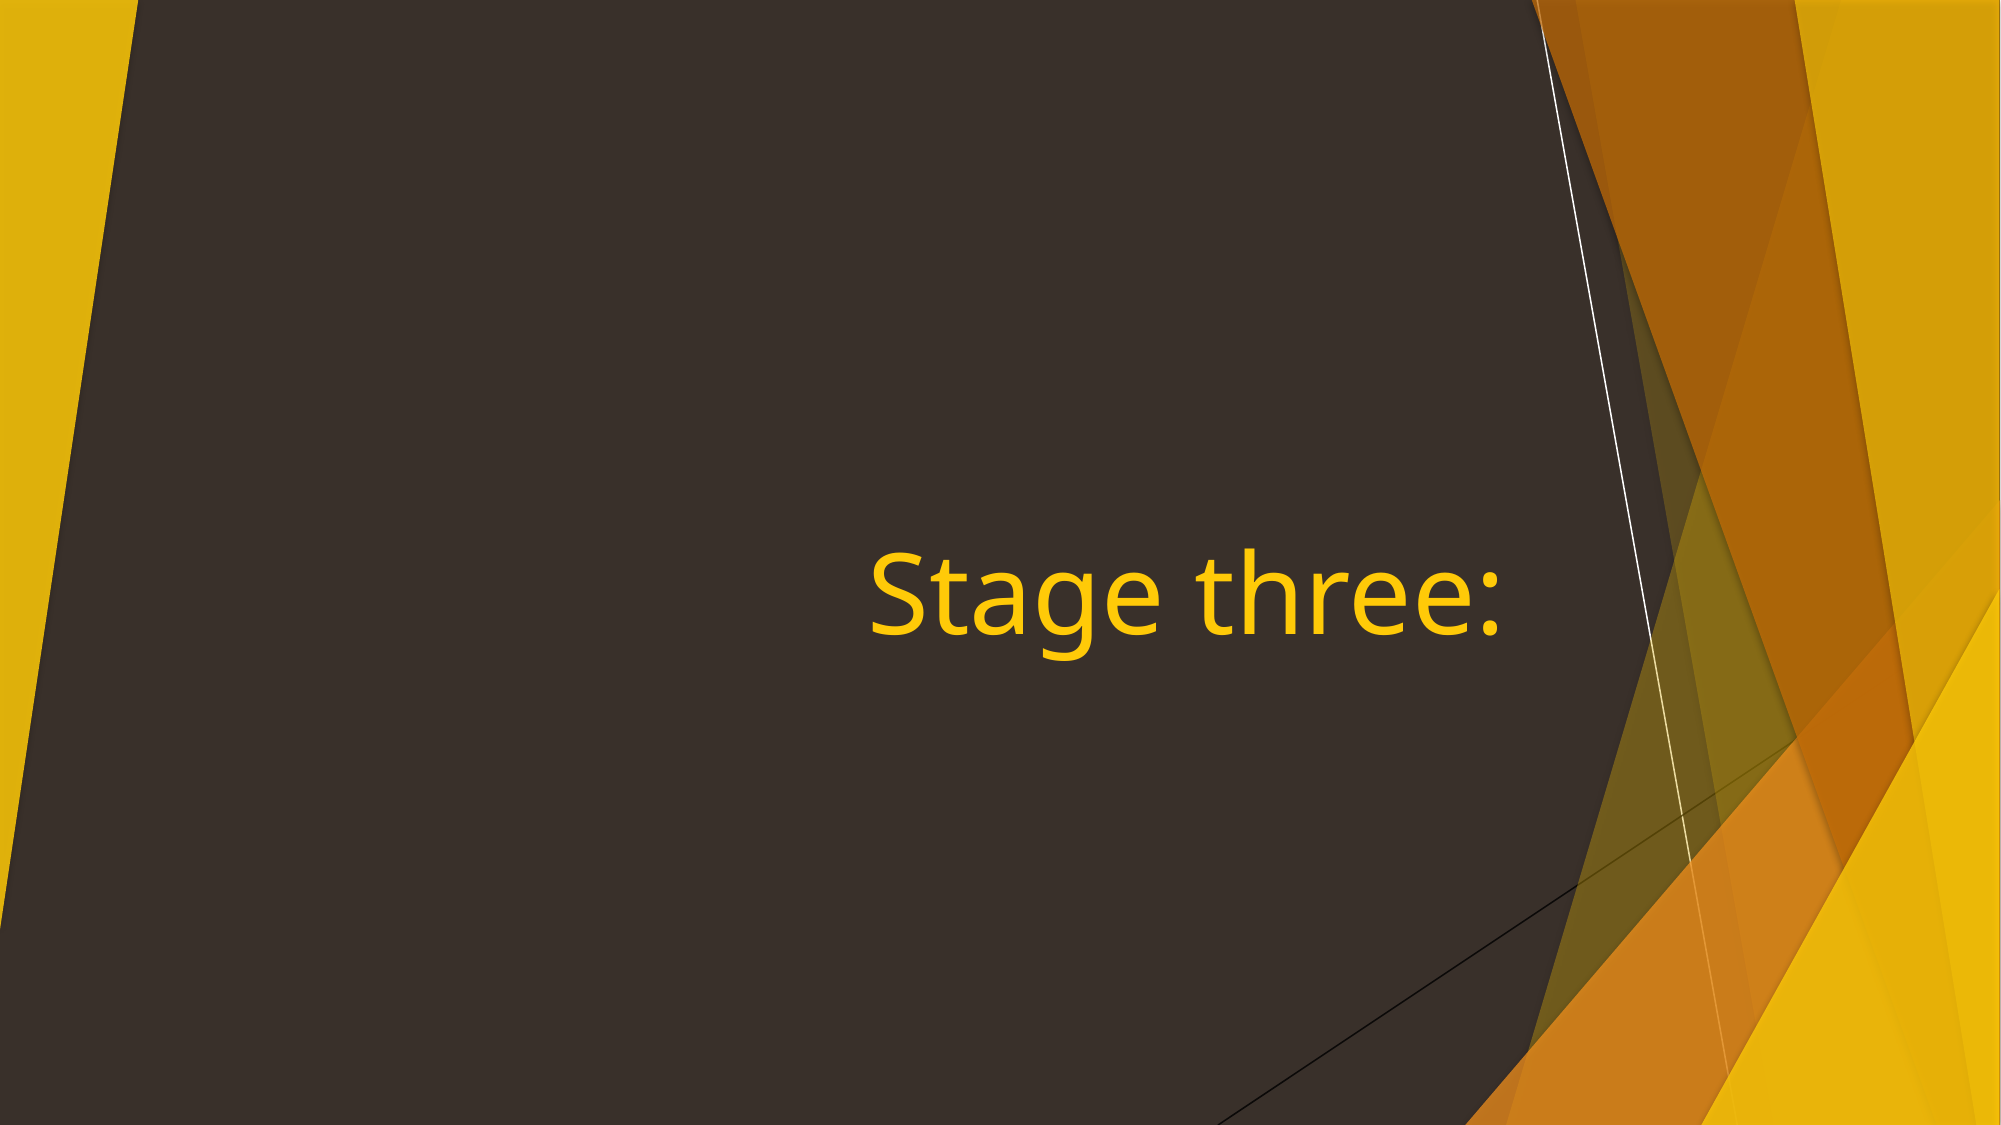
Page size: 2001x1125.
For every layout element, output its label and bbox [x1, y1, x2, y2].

text_box [0, 0, 2000, 1125]
